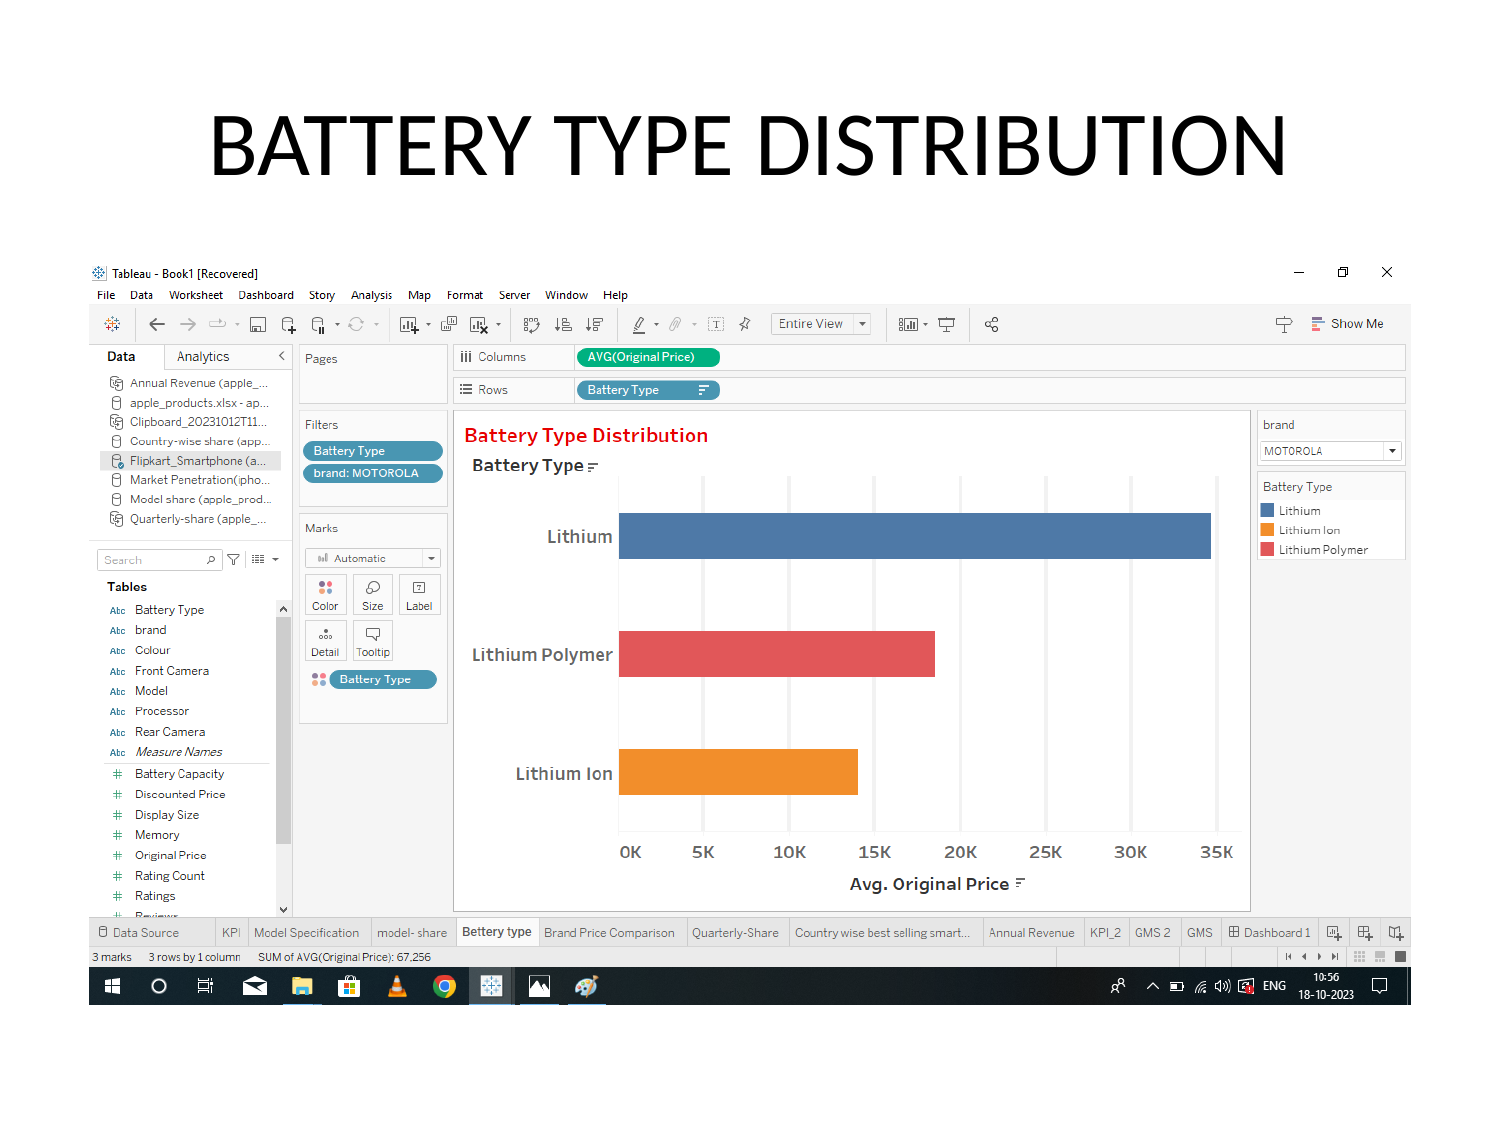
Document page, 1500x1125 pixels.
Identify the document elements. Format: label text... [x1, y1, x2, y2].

title BATTERY TYPE DISTRIBUTION [75, 45, 1425, 233]
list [89, 262, 1411, 1006]
